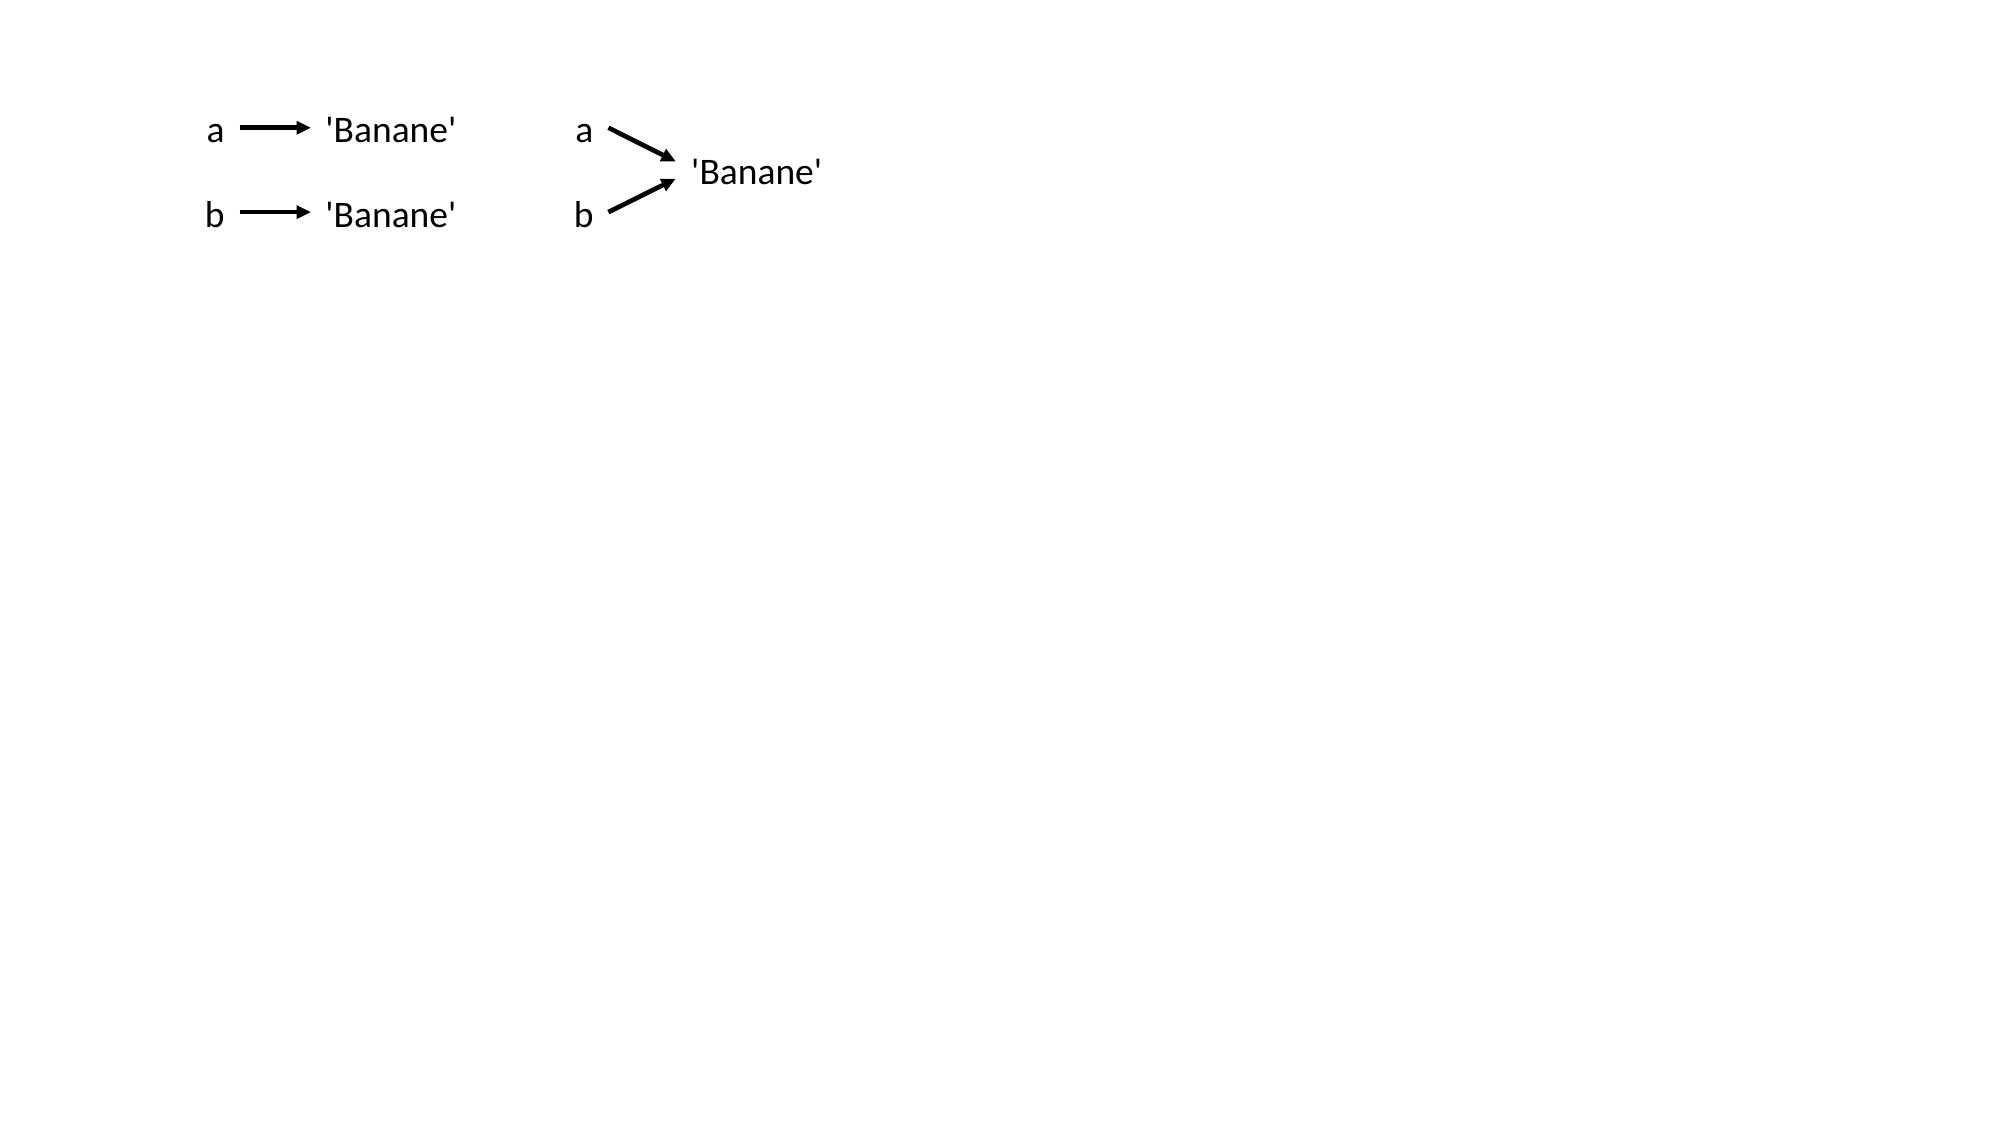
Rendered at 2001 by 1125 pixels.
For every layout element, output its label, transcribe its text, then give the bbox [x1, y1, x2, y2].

text_box b [558, 182, 609, 242]
text_box 'Banane' [310, 182, 472, 242]
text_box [608, 128, 676, 162]
text_box 'Banane' [310, 97, 472, 158]
text_box a [560, 97, 609, 158]
text_box a [191, 97, 240, 158]
text_box b [190, 182, 240, 242]
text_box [608, 178, 676, 213]
text_box 'Banane' [676, 139, 838, 199]
